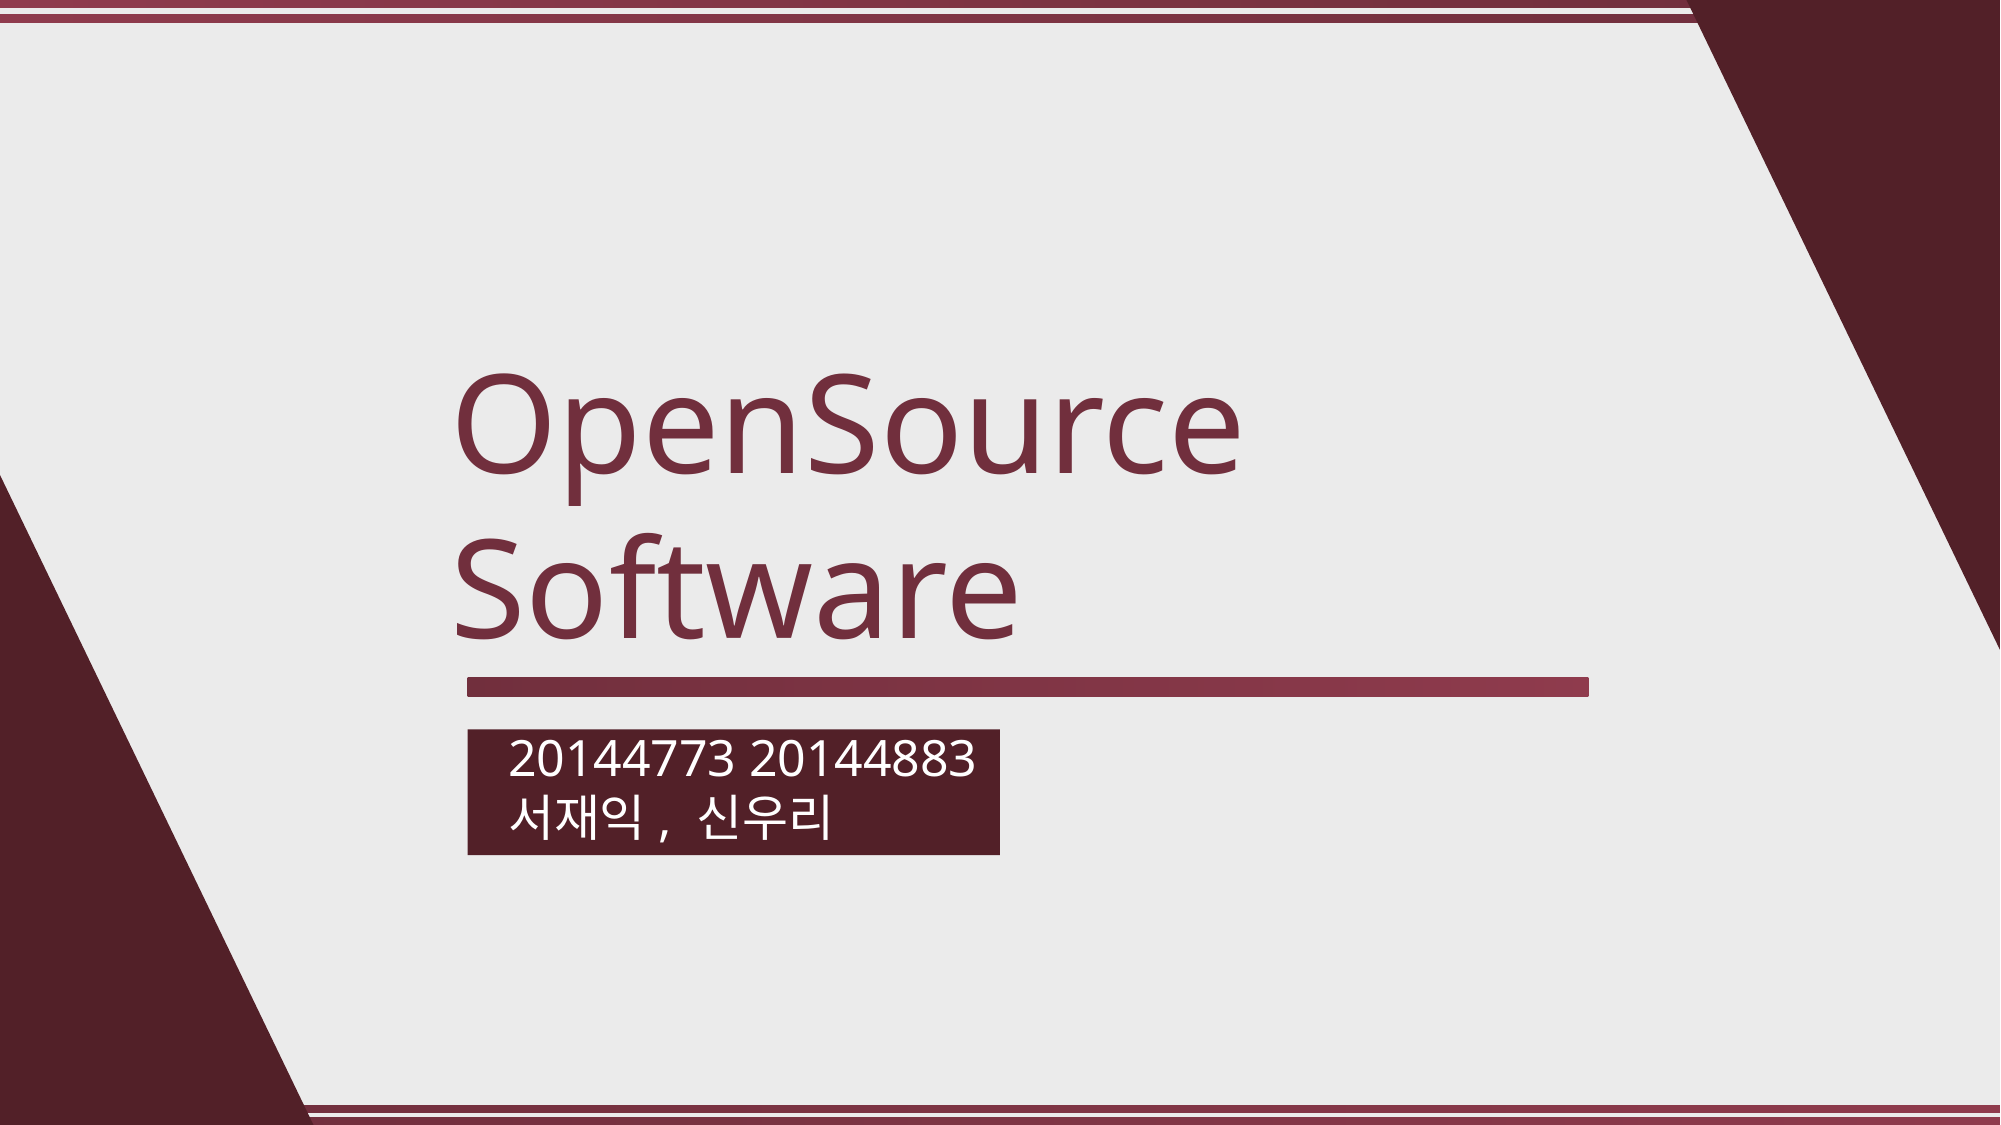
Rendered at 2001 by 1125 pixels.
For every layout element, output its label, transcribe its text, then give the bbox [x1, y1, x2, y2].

text_box [312, 1117, 2000, 1125]
text_box [0, 0, 1689, 9]
text_box [1685, 0, 2000, 651]
text_box 20144773 20144883 서재익, 신우리 [493, 718, 993, 854]
text_box [467, 676, 1589, 697]
text_box [306, 1104, 2000, 1114]
text_box [467, 728, 1001, 856]
text_box OpenSource Software [435, 328, 1262, 674]
text_box [0, 14, 1695, 23]
text_box [0, 474, 315, 1125]
